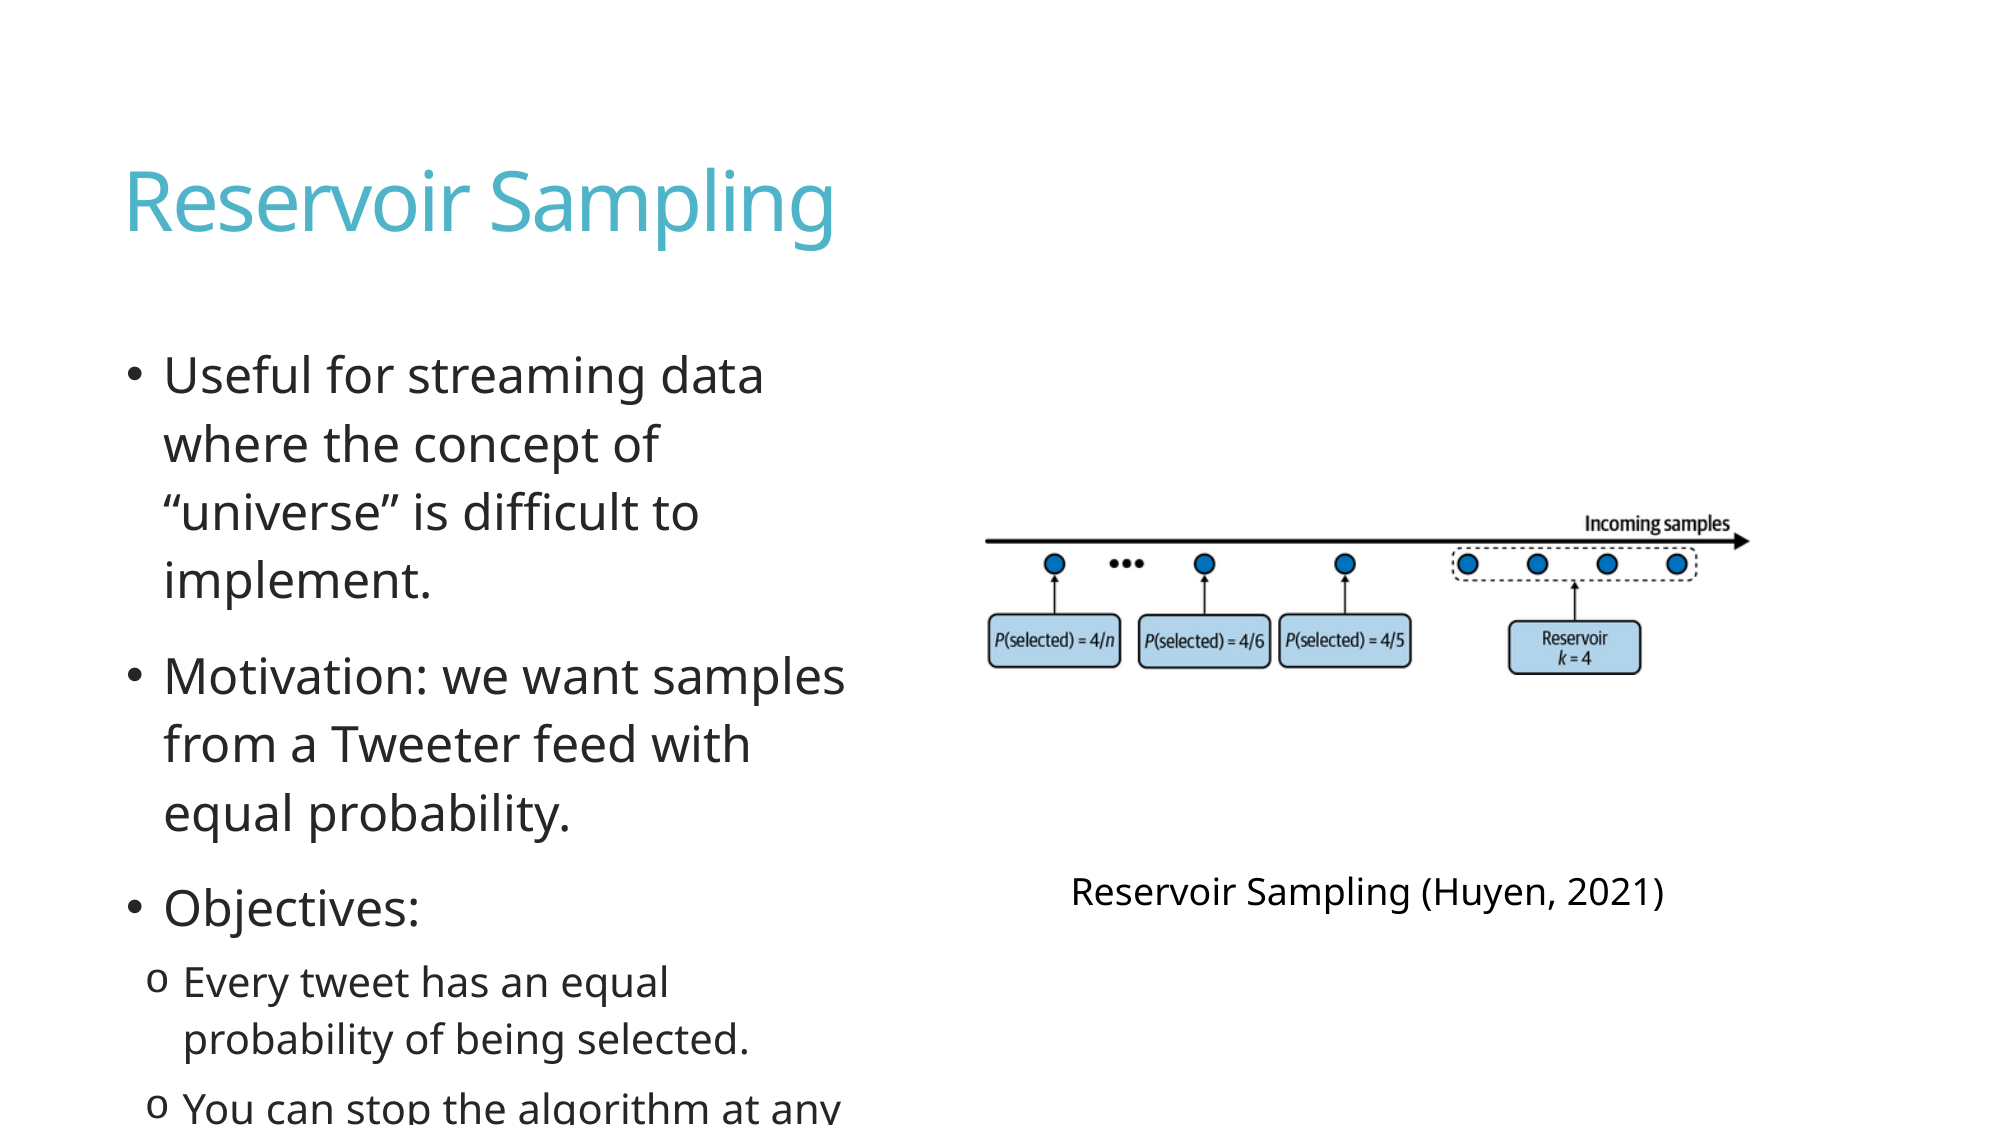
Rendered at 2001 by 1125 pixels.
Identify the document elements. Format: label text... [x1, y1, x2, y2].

title Reservoir Sampling [107, 81, 1875, 330]
list Useful for streaming data where the concept of “universe” is difficult to implement. Motivation: we want samples from a Tweeter feed with equal probability. Objectives: Every tweet has an equal probability of being selected. You can stop the algorithm at any time and the tweets are sample with the correct probability. Reservoir sampling: Put the first k elements into the reservoir. For each incoming nth element, generate a random number i such that 1 ≤ i ≤ n. If 1 ≤ i ≤ k: replace the ith element in the reservoir with the nth element. Else, do nothing. Each incoming nth element has a k/n probability of being in the reservoir. [111, 327, 876, 946]
picture [985, 512, 1751, 676]
text_box Reservoir Sampling (Huyen, 2021) [985, 860, 1750, 944]
